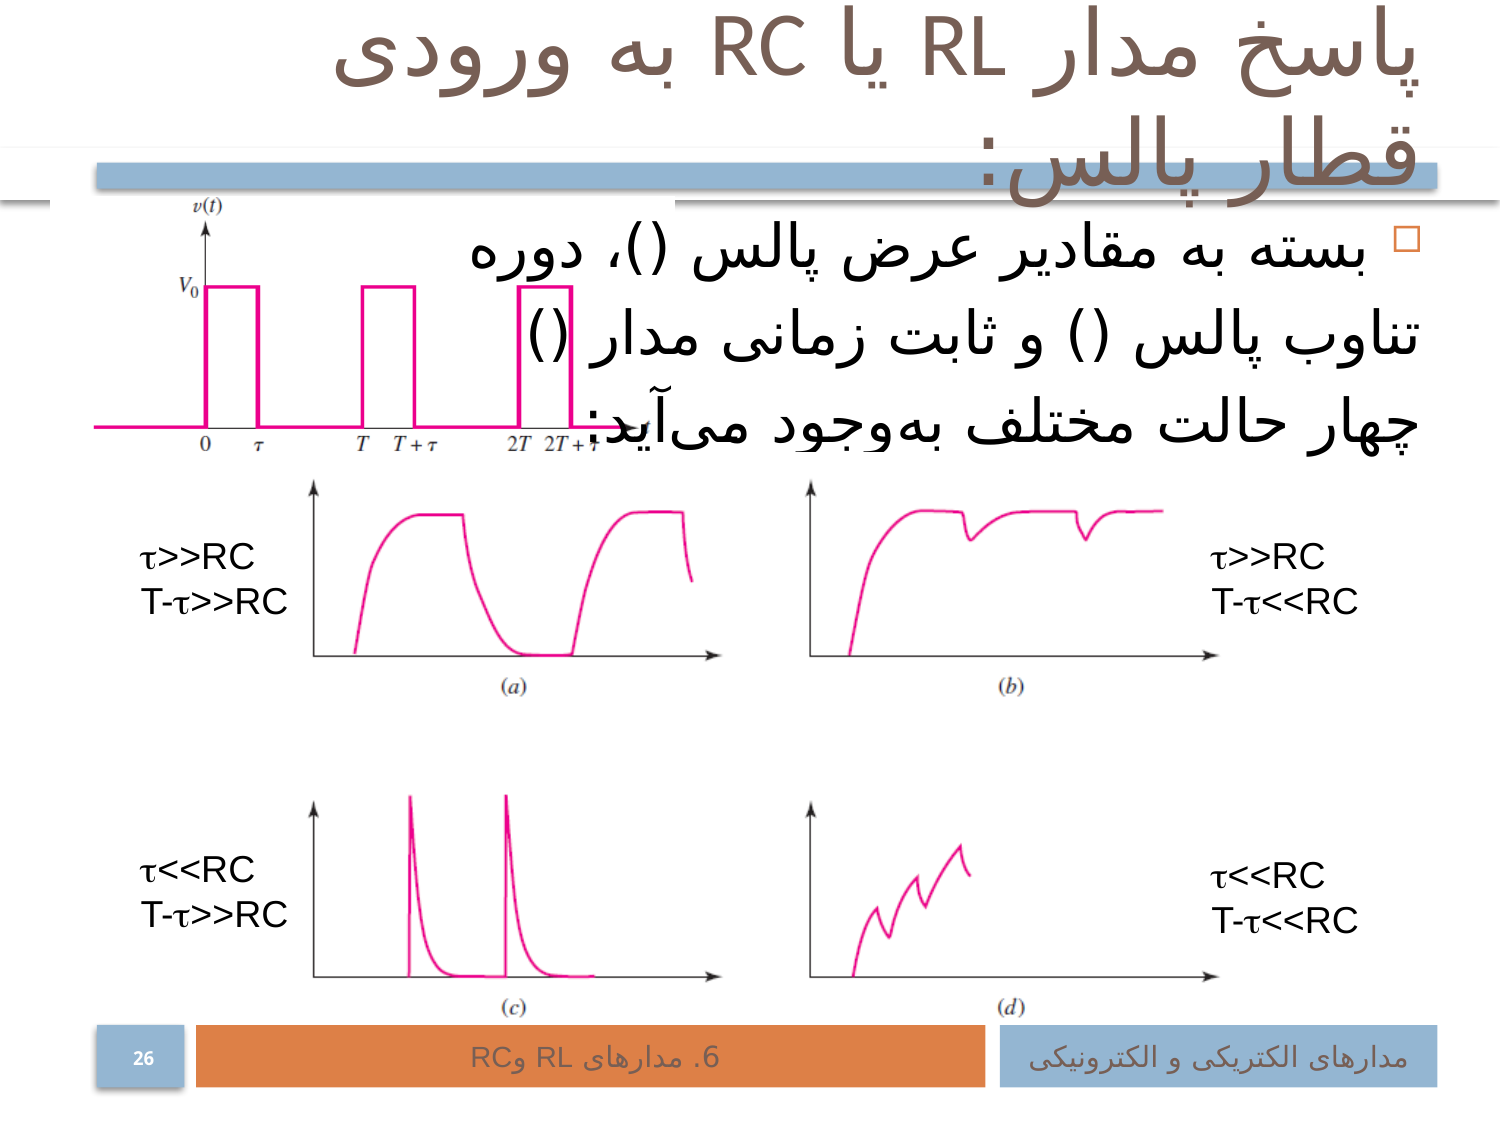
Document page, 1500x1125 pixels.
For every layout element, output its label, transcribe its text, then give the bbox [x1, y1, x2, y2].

slide_number 26 [99, 1038, 188, 1079]
text_box <<RC T->>RC [125, 837, 293, 943]
footer 6. مدارهای RL وRC [196, 1025, 986, 1088]
picture [49, 196, 1227, 1026]
text_box >>RC T->>RC [125, 524, 293, 630]
title پاسخ مدار RL یا RC به ورودی قطار پالس: [100, 37, 1438, 150]
text_box >>RC T-<<RC [1230, 524, 1374, 630]
slide_number مدارهای الکتریکی و الکترونیکی [999, 1025, 1438, 1088]
text_box <<RC T-<<RC [1230, 843, 1374, 949]
